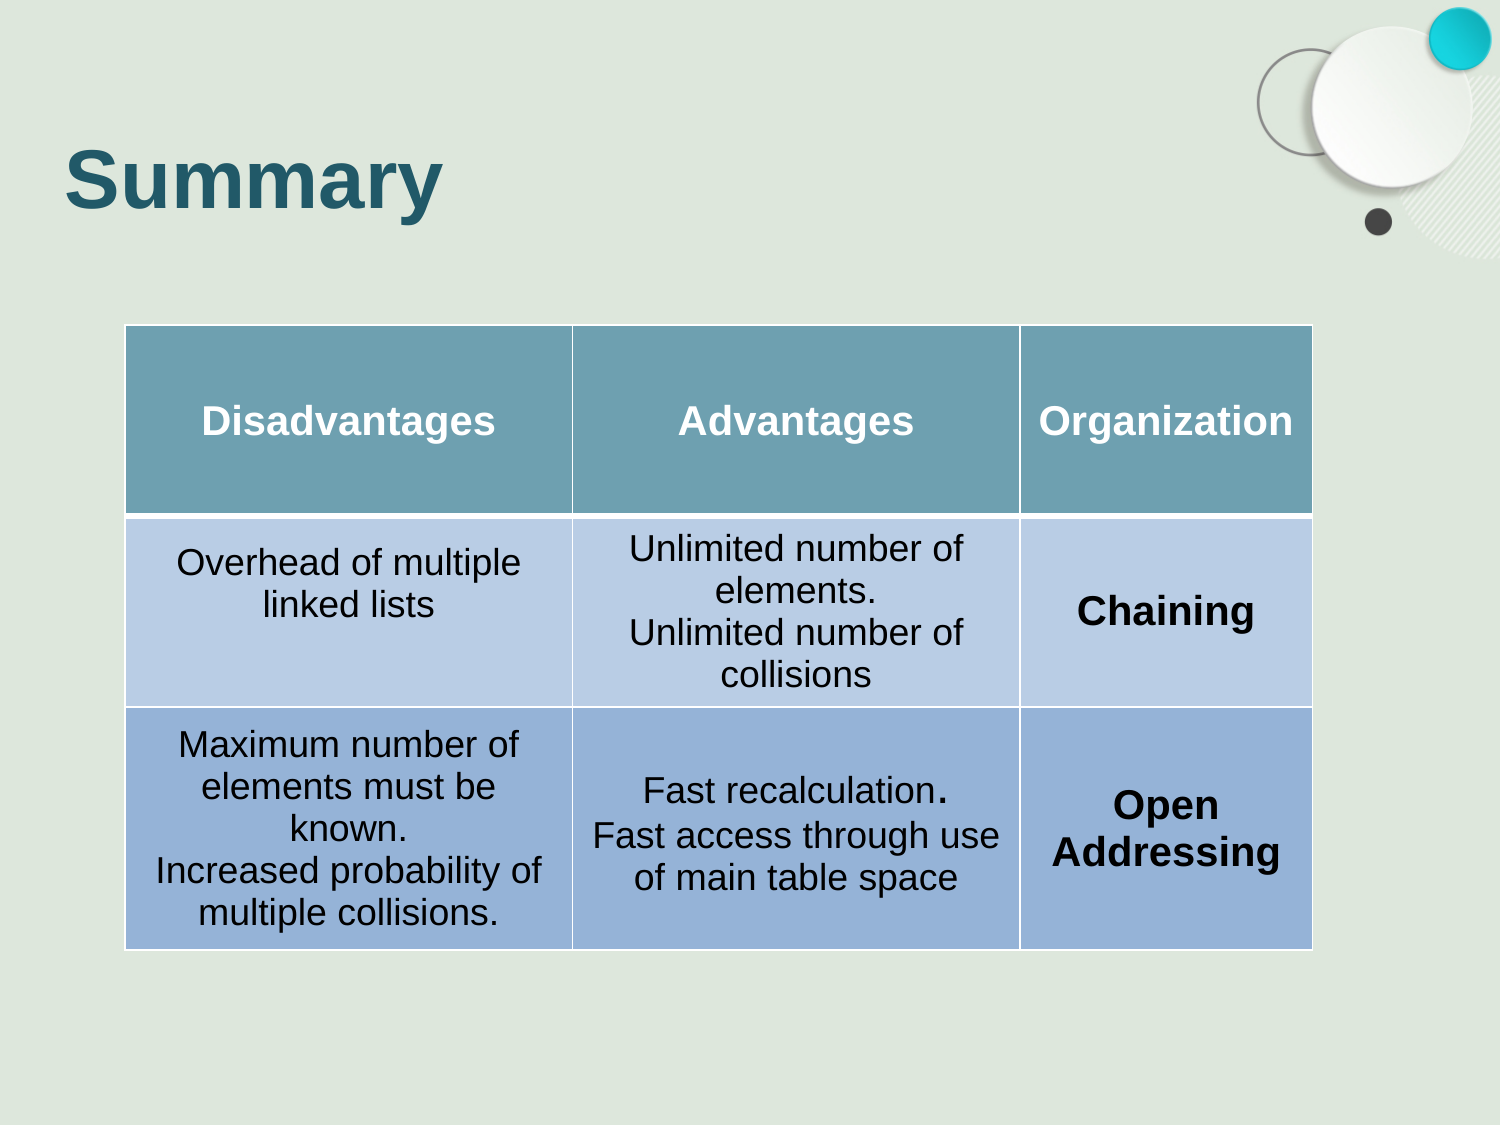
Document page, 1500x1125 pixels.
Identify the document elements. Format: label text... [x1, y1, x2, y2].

title Summary [50, 87, 1225, 263]
table_cell Open Addressing [1021, 708, 1312, 949]
table_cell Chaining [1021, 519, 1312, 706]
picture [0, 0, 1500, 1125]
table_header Organization [1021, 326, 1312, 513]
table_cell Unlimited number of elements. Unlimited number of collisions [573, 519, 1019, 706]
table_header Disadvantages [126, 326, 572, 513]
table_cell Fast recalculation. Fast access through use of main table space [573, 708, 1019, 949]
table_cell Overhead of multiple linked lists [126, 519, 572, 706]
table_cell Maximum number of elements must be known. Increased probability of multiple collisions. [126, 708, 572, 949]
table_header Advantages [573, 326, 1019, 513]
